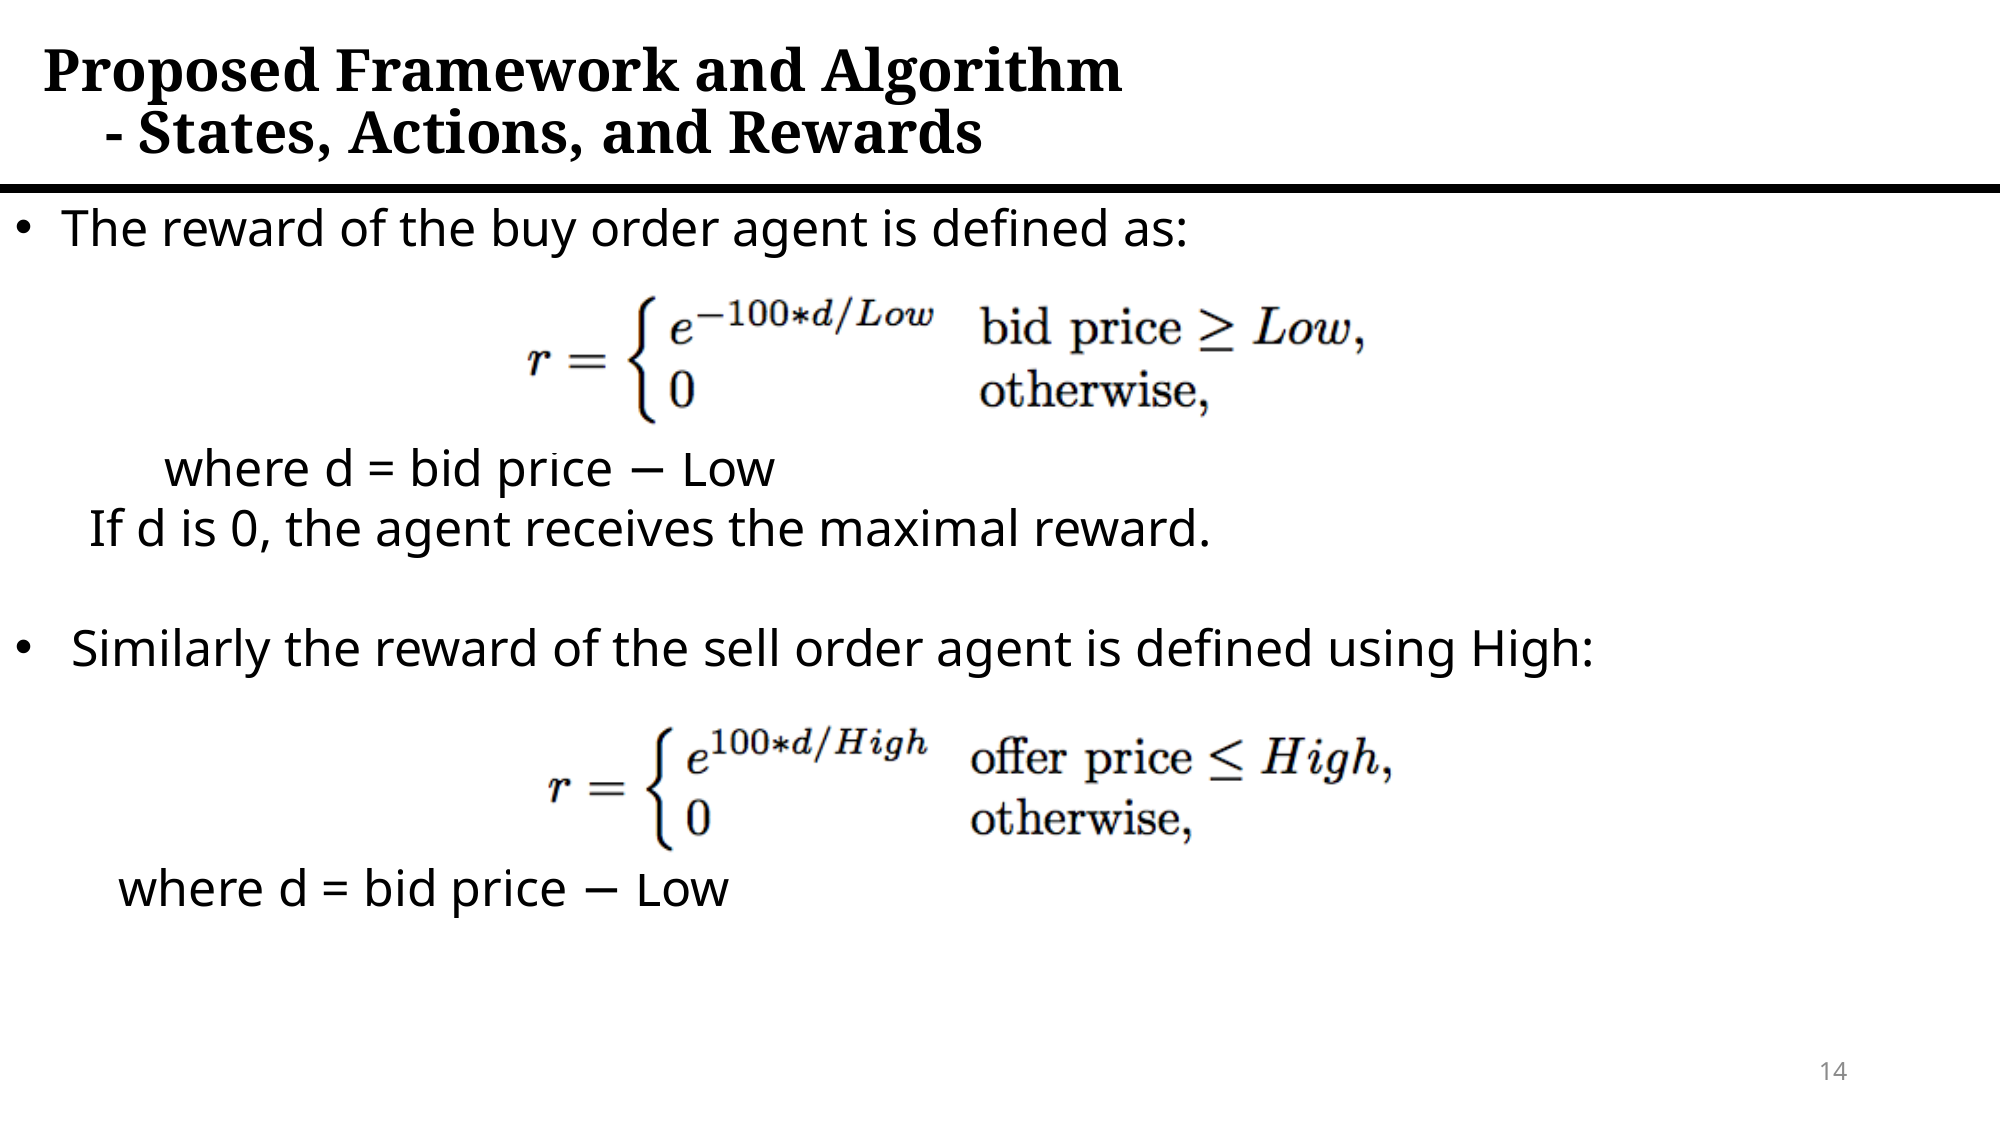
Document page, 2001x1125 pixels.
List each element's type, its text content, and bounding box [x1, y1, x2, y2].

text_box Proposed Framework and Algorithm - States, Actions, and Rewards [28, 18, 1534, 184]
slide_number 14 [1412, 1044, 1863, 1103]
text_box The reward of the buy order agent is defined as: where d = bid price − Low If d is 0, the agent receives the maximal reward. Similarly the reward of the sell order agent is defined using High: where d = bid price − Low [0, 189, 2000, 1044]
picture [510, 265, 1413, 453]
picture [510, 688, 1446, 874]
